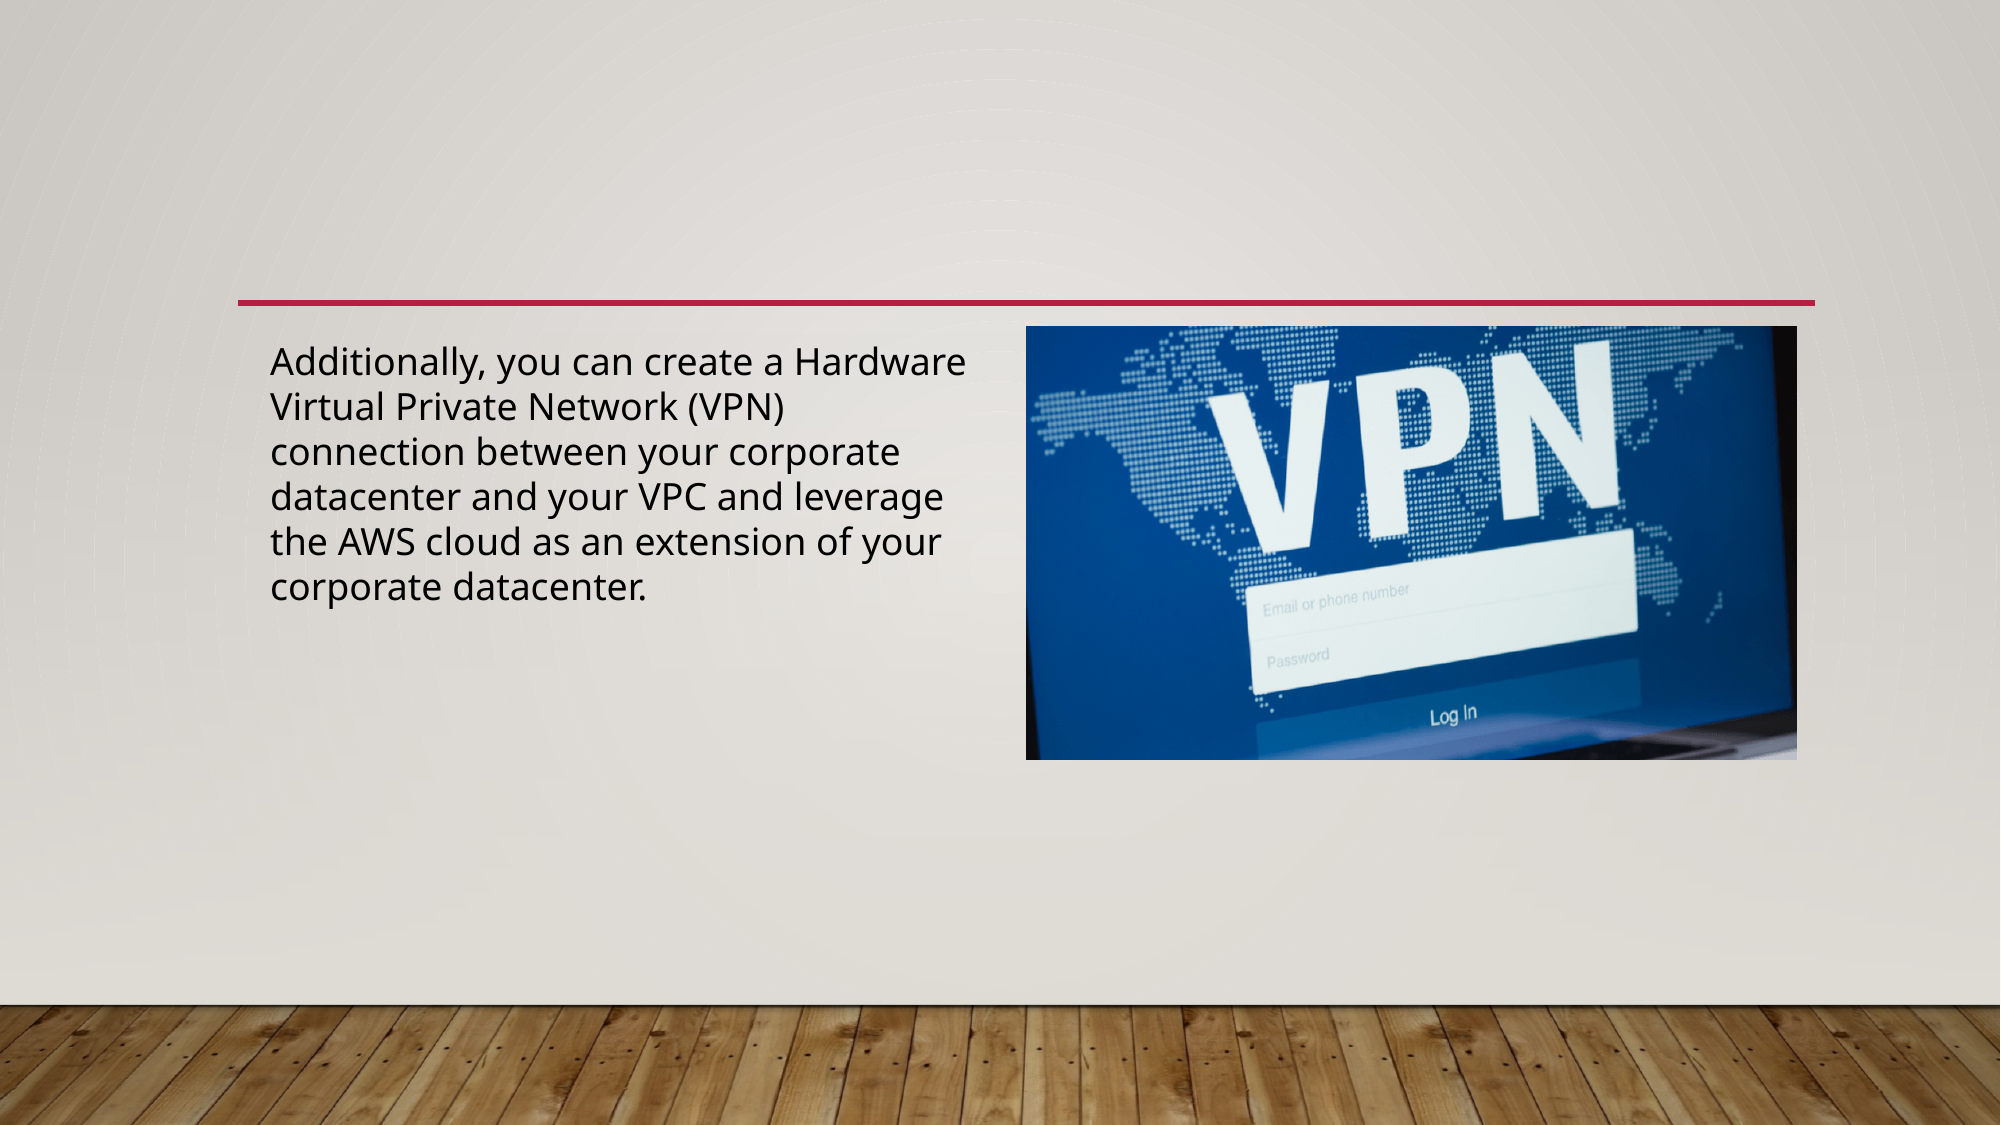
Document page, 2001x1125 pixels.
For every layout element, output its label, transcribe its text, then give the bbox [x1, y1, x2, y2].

text_box Additionally, you can create a Hardware Virtual Private Network (VPN) connection between your corporate datacenter and your VPC and leverage the AWS cloud as an extension of your corporate datacenter. [255, 330, 1000, 661]
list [1025, 326, 1797, 761]
picture [0, 1005, 2000, 1125]
